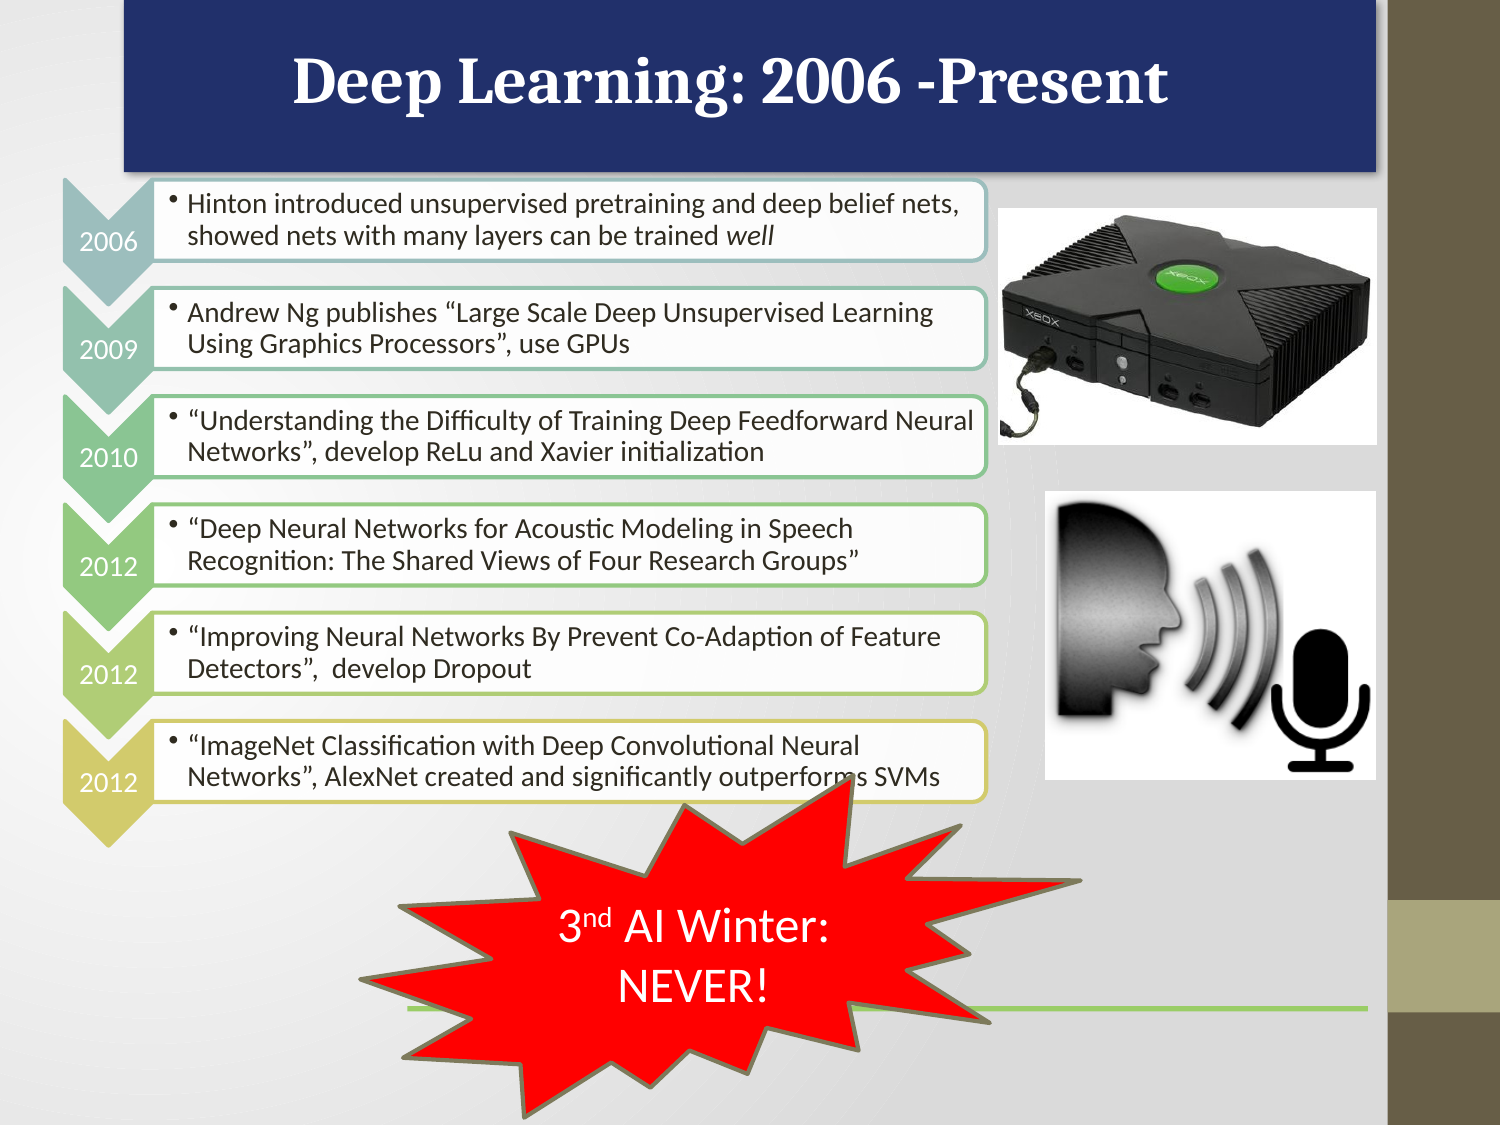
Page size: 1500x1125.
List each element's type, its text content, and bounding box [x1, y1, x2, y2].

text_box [64, 178, 987, 847]
text_box Deep Learning: 2006 -Present [277, 29, 1500, 125]
text_box [407, 1006, 442, 1012]
picture [1044, 491, 1377, 781]
text_box [123, 0, 1376, 173]
text_box [852, 1006, 891, 1012]
text_box [969, 1006, 1368, 1012]
picture [997, 207, 1378, 445]
text_box 3nd AI Winter: NEVER! [358, 854, 1083, 1120]
